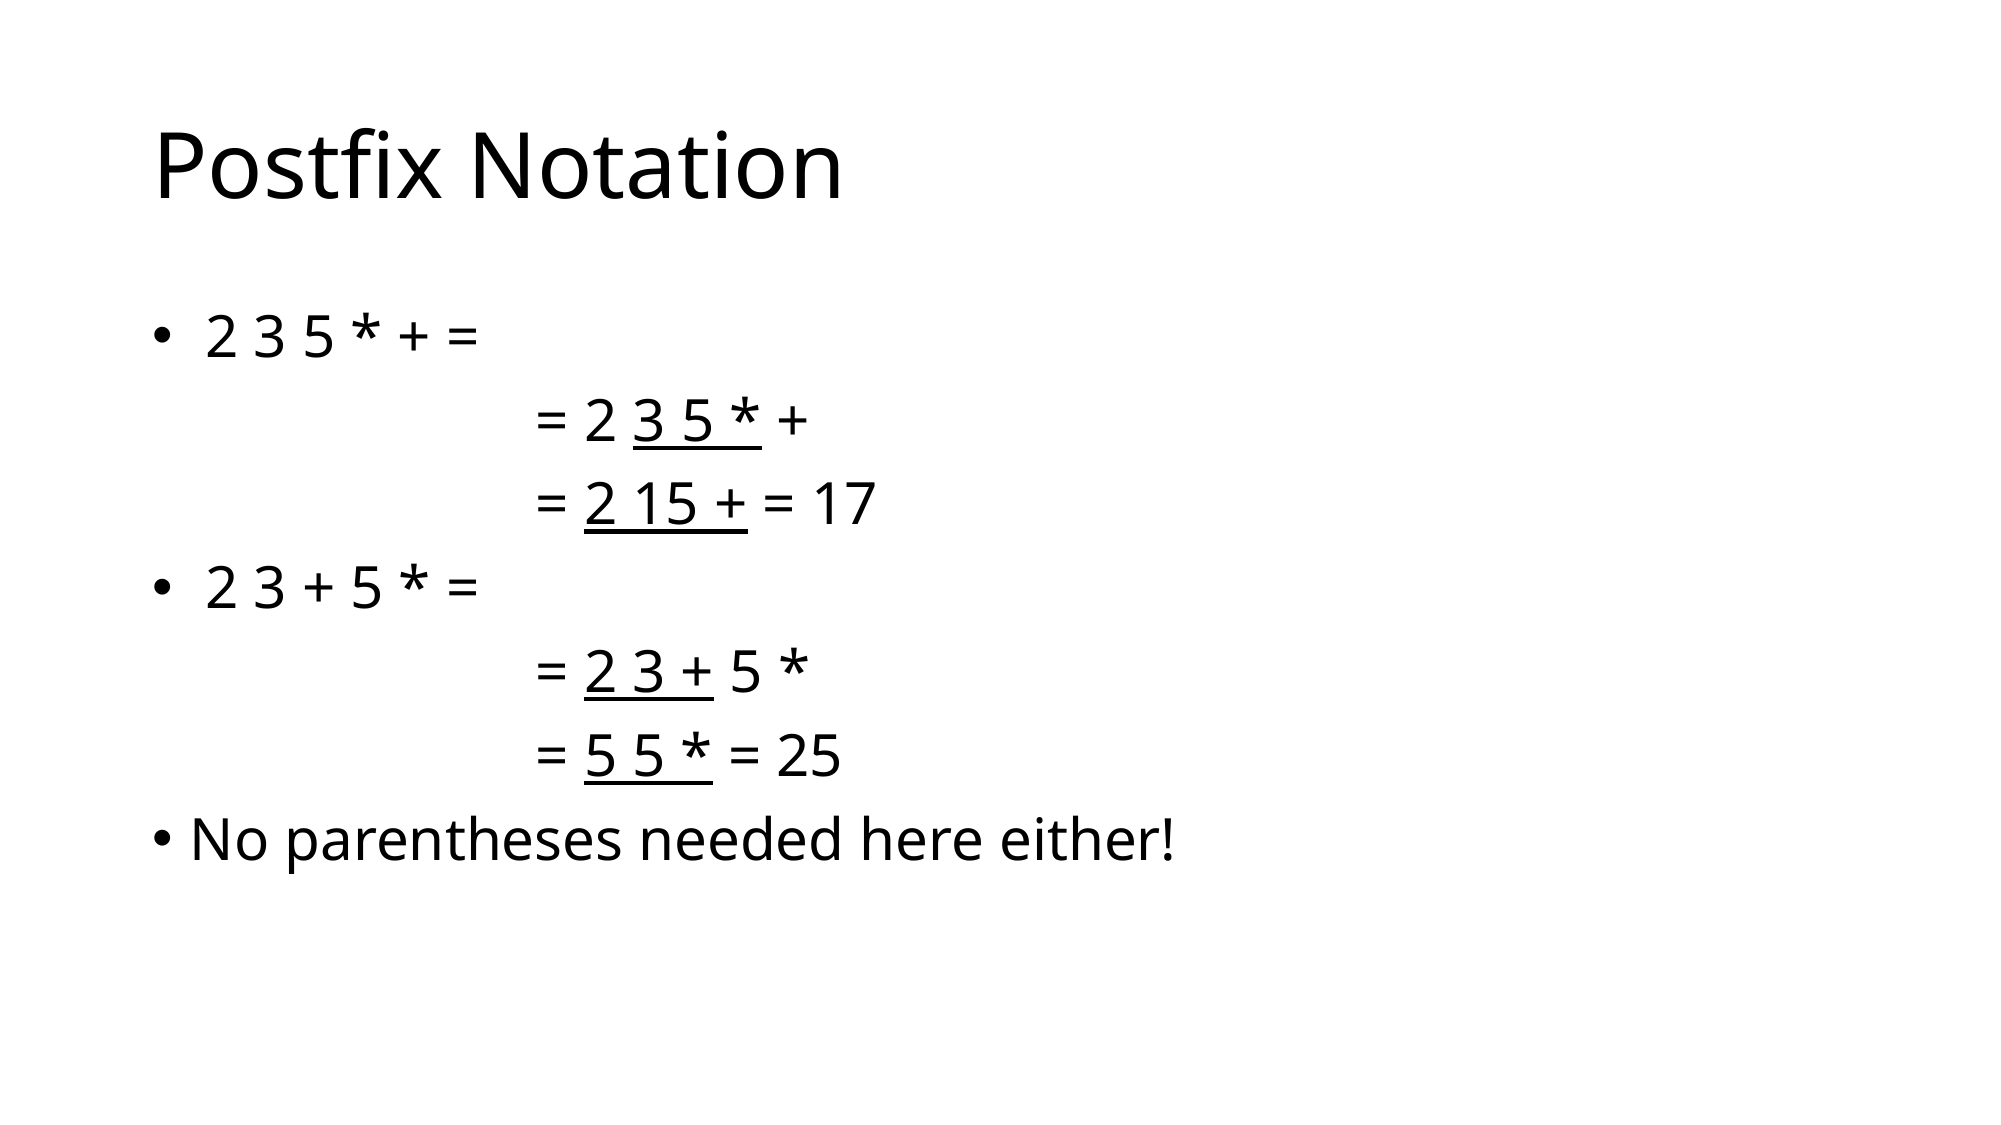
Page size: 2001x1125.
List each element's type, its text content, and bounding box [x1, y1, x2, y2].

title Postfix Notation [137, 59, 1863, 278]
list 2 3 5 * + = = 2 3 5 * + = 2 15 + = 17 2 3 + 5 * = = 2 3 + 5 * = 5 5 * = 25 No parentheses needed here either! [137, 299, 1863, 1014]
